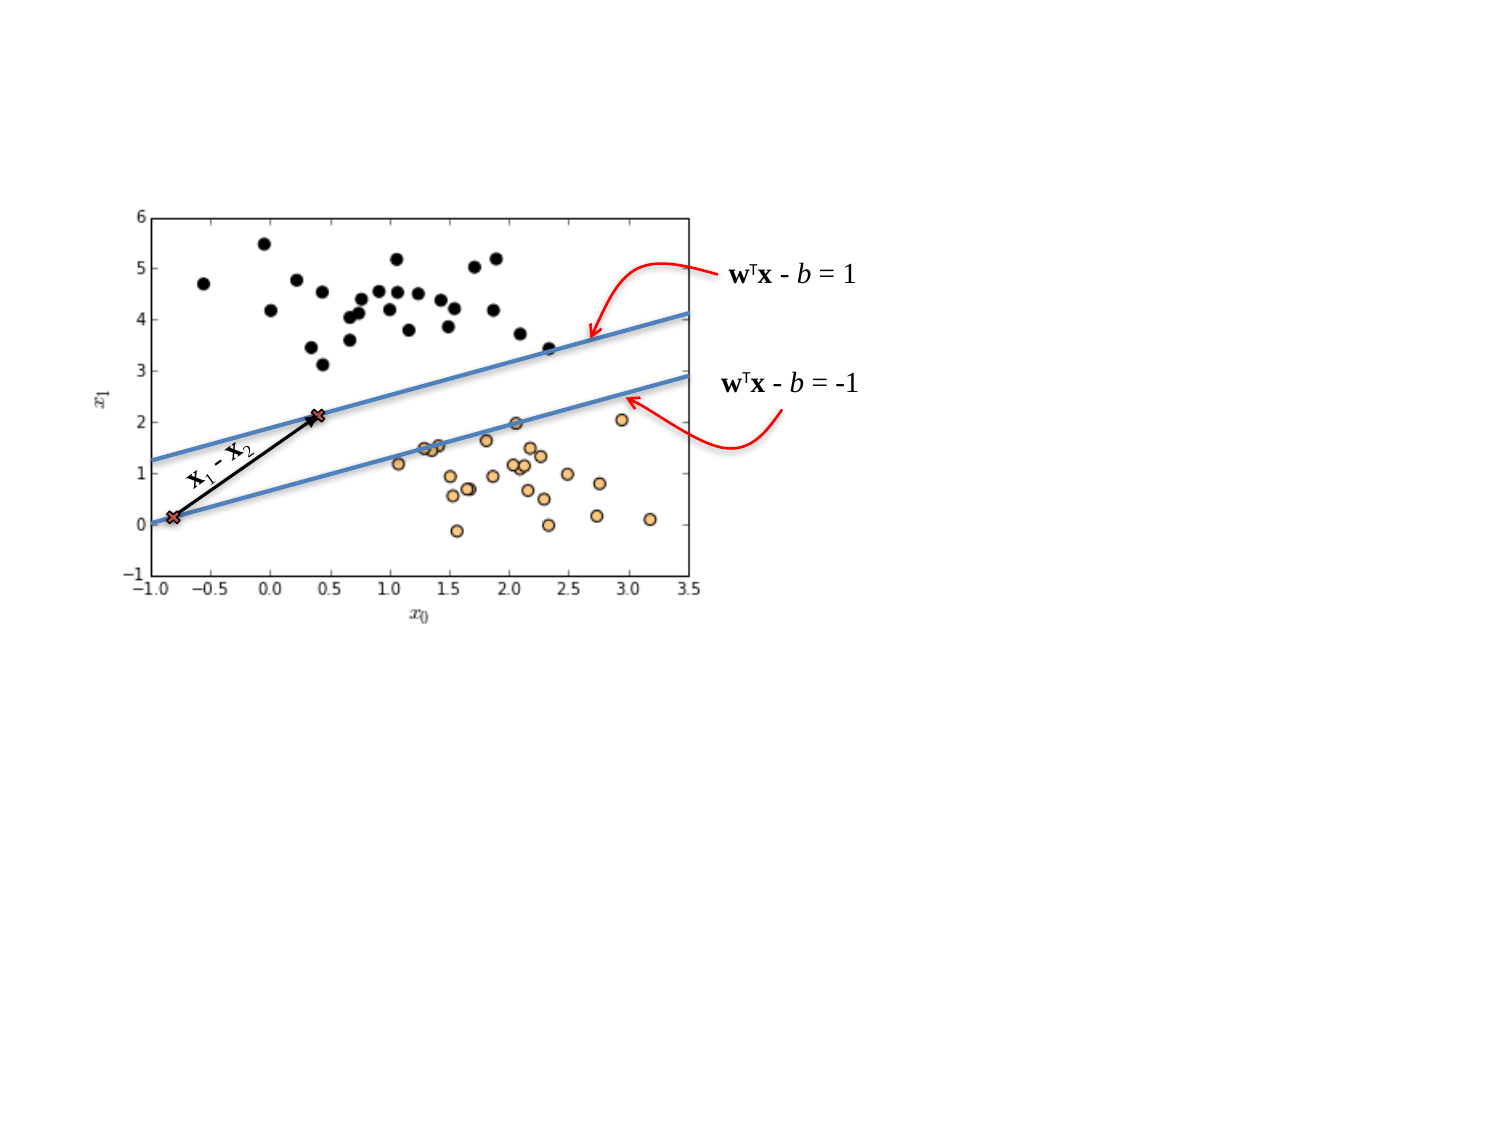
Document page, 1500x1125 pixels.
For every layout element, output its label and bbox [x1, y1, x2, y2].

text_box [82, 198, 883, 641]
